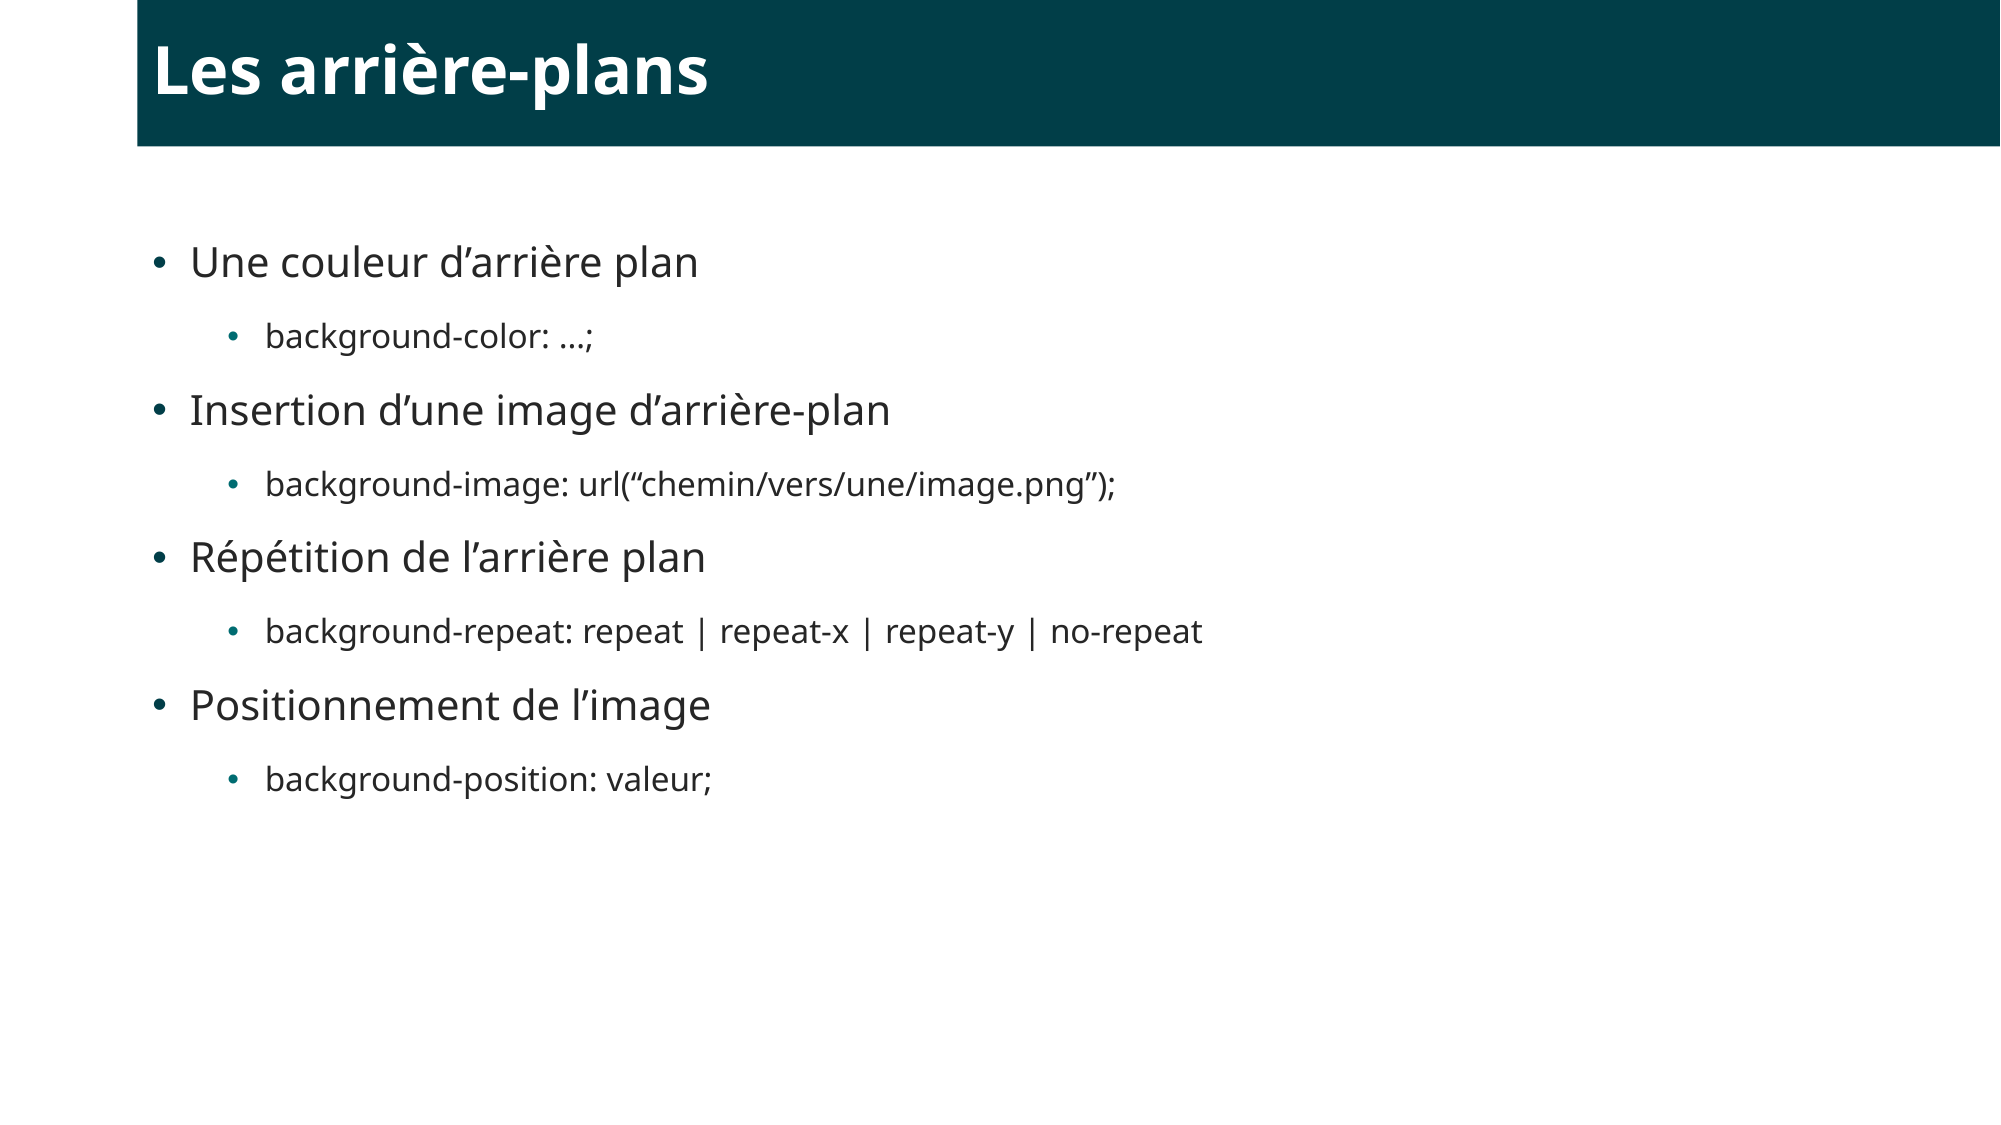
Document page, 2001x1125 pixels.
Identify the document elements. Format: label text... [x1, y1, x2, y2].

title Les arrière-plans [137, 0, 1863, 147]
list Une couleur d’arrière plan background-color: …; Insertion d’une image d’arrière-plan background-image: url(“chemin/vers/une/image.png”); Répétition de l’arrière plan background-repeat: repeat | repeat-x | repeat-y | no-repeat Positionnement de l’image background-position: valeur; [137, 234, 1863, 1014]
